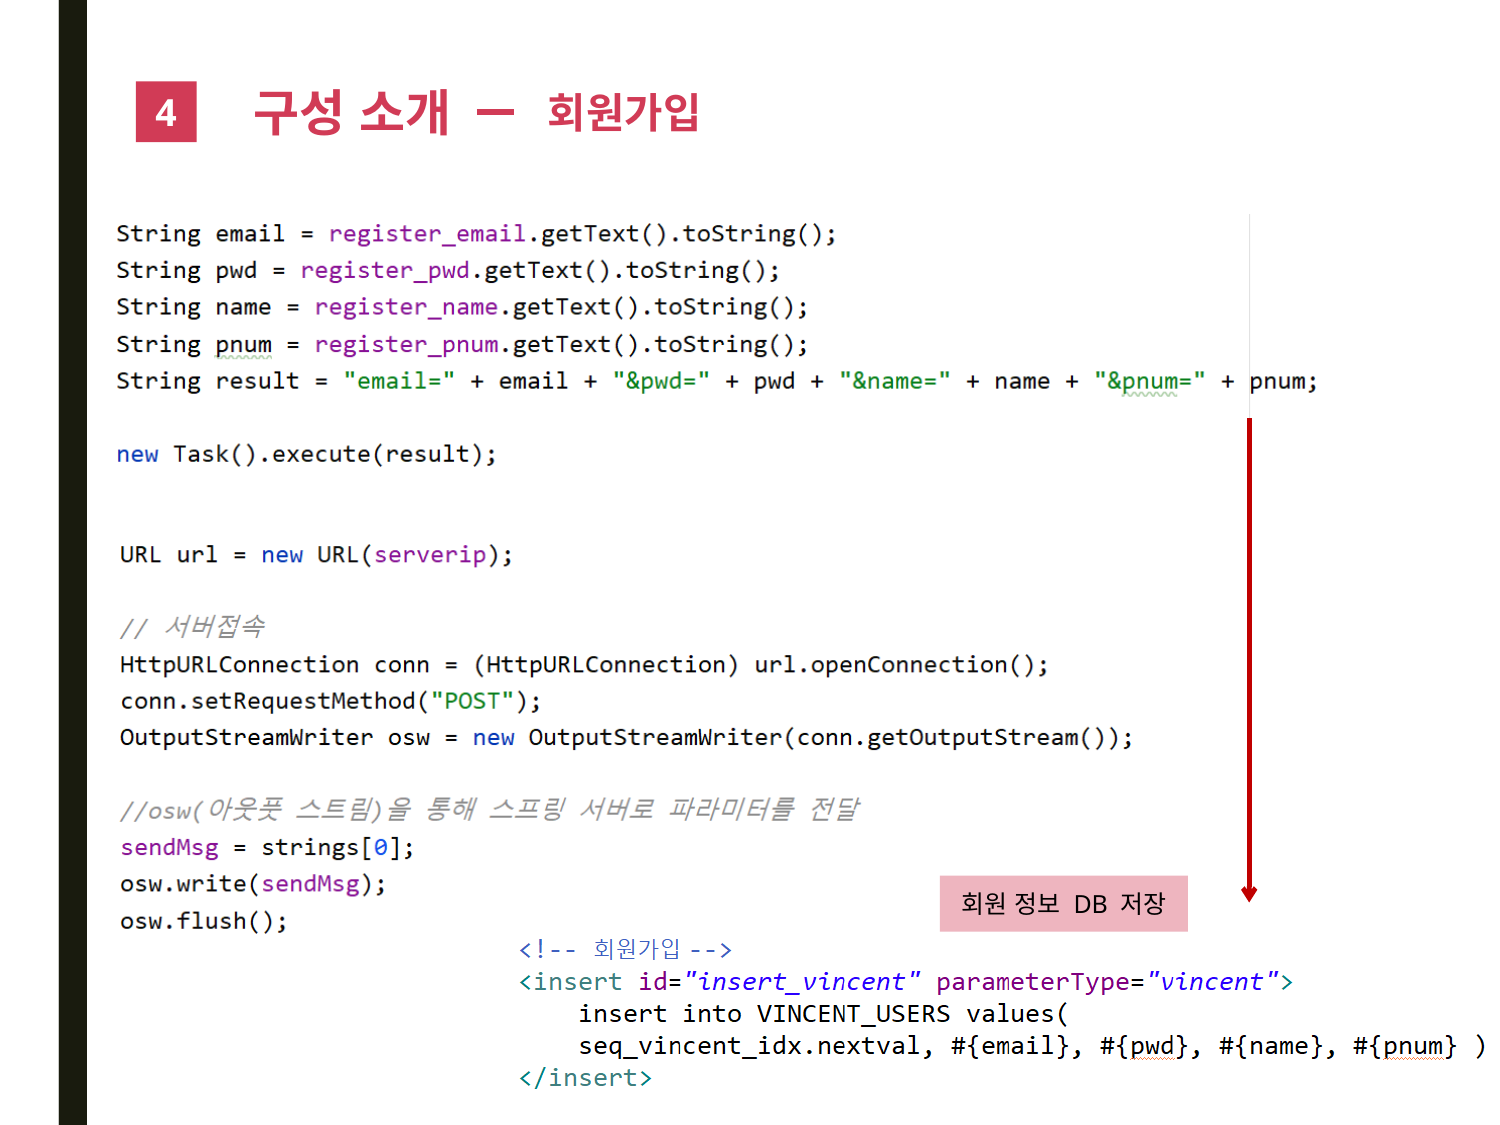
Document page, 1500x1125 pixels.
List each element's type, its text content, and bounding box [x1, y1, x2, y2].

text_box 구성 소개 [238, 73, 467, 149]
text_box 회원 정보 DB 저장 [1142, 873, 1191, 932]
text_box 4 [133, 79, 199, 145]
text_box 회원가입 [532, 79, 717, 144]
picture [106, 214, 1329, 477]
picture [106, 528, 1500, 1092]
